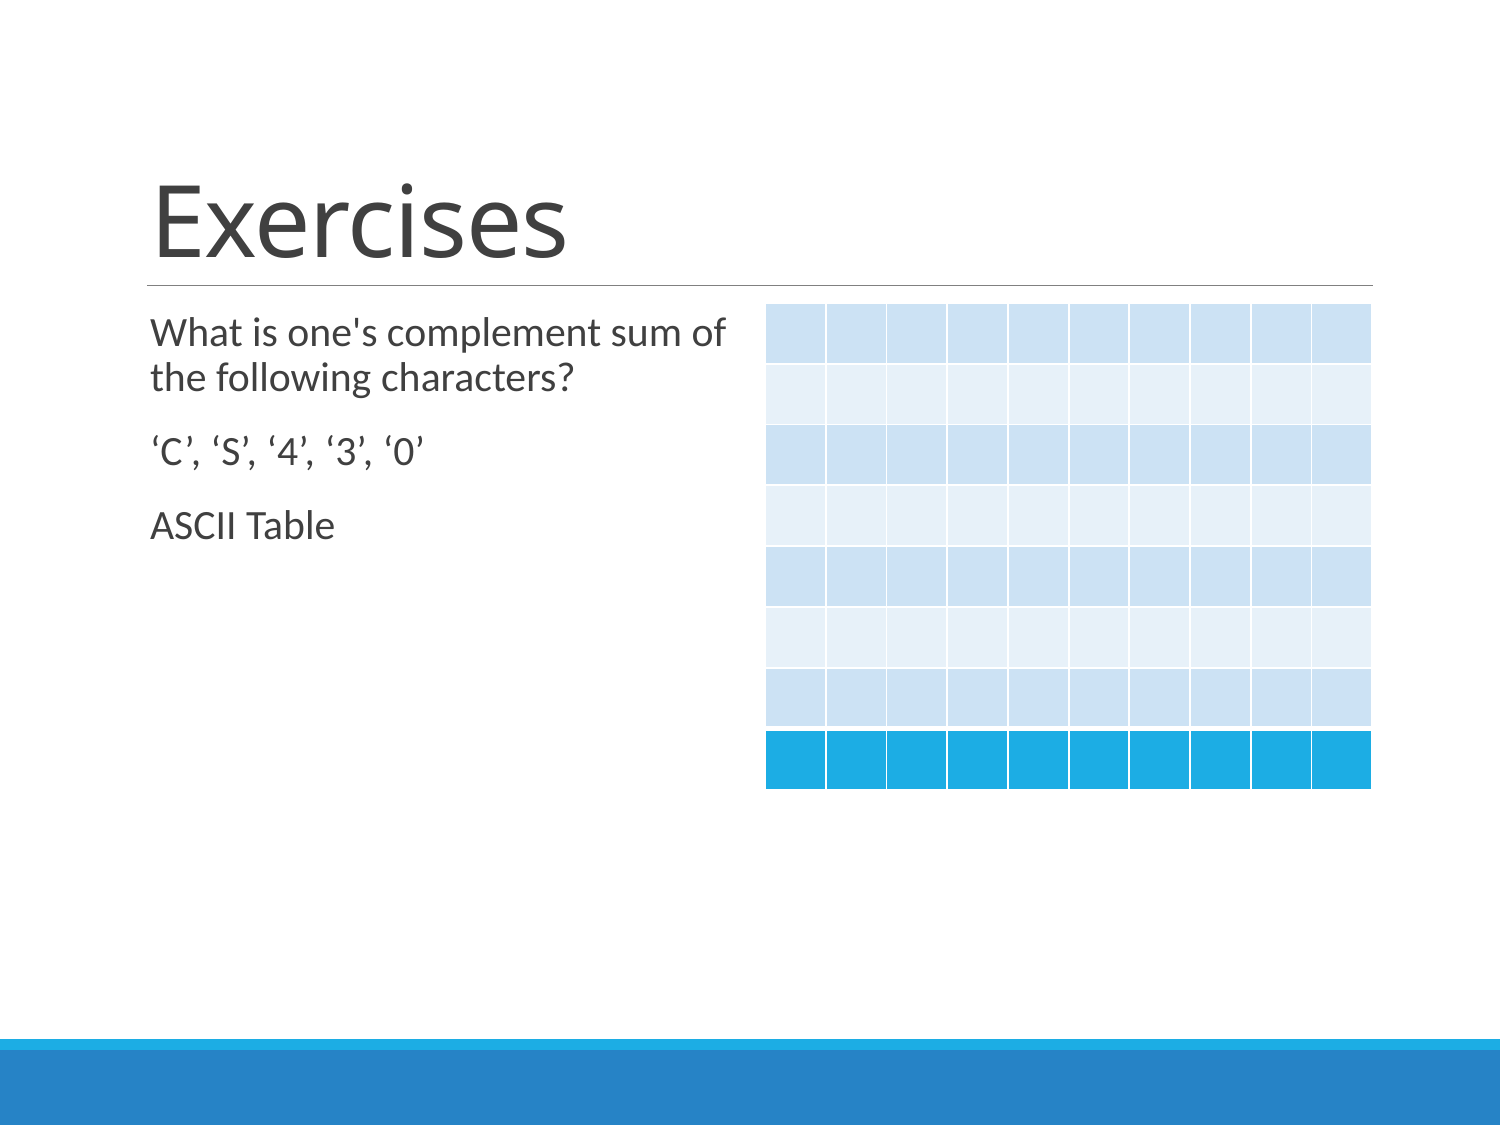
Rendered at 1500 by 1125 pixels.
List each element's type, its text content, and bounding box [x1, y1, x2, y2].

table_cell [948, 669, 1007, 726]
table_header [1312, 304, 1371, 363]
table_cell [1130, 425, 1189, 484]
table_cell [1009, 425, 1068, 484]
title Exercises [135, 47, 1373, 285]
table_cell [1070, 425, 1128, 484]
table_cell [948, 608, 1007, 667]
table_cell [1009, 731, 1068, 789]
table_cell [948, 425, 1007, 484]
table_cell [766, 547, 825, 606]
table_cell [1252, 731, 1311, 789]
table_cell [887, 731, 946, 789]
table_cell [1191, 365, 1250, 424]
table_cell [827, 425, 886, 484]
table_cell [766, 669, 825, 726]
table_header [1191, 304, 1250, 363]
table_cell [766, 731, 825, 789]
table_cell [827, 669, 886, 726]
table_cell [1070, 486, 1128, 545]
table_cell [887, 425, 946, 484]
table_cell [1312, 608, 1371, 667]
table_cell [1070, 365, 1128, 424]
table_cell [1312, 365, 1371, 424]
table_cell [948, 486, 1007, 545]
table_cell [1130, 547, 1189, 606]
table_cell [1312, 486, 1371, 545]
table_cell [1130, 608, 1189, 667]
table_cell [887, 669, 946, 726]
table_cell [1312, 425, 1371, 484]
table_cell [1009, 669, 1068, 726]
list What is one's complement sum of the following characters? ‘C’, ‘S’, ‘4’, ‘3’, ‘0’ ASCII Table [135, 302, 743, 963]
table_cell [766, 425, 825, 484]
table_cell [1191, 486, 1250, 545]
table_cell [766, 608, 825, 667]
table_cell [1009, 608, 1068, 667]
table_cell [827, 486, 886, 545]
table_cell [1312, 547, 1371, 606]
table_cell [1252, 669, 1311, 726]
table_cell [1009, 486, 1068, 545]
table_cell [1191, 425, 1250, 484]
table_cell [948, 365, 1007, 424]
table_cell [827, 365, 886, 424]
table_cell [1130, 731, 1189, 789]
table_cell [827, 547, 886, 606]
table_cell [887, 365, 946, 424]
table_cell [1252, 425, 1311, 484]
table_cell [766, 365, 825, 424]
table_header [948, 304, 1007, 363]
table_header [827, 304, 886, 363]
table_cell [948, 547, 1007, 606]
table_cell [1130, 486, 1189, 545]
table_cell [766, 486, 825, 545]
table_cell [1312, 669, 1371, 726]
table_cell [1070, 547, 1128, 606]
table_cell [1070, 731, 1128, 789]
table_header [1252, 304, 1311, 363]
table_cell [1130, 365, 1189, 424]
table_header [1070, 304, 1128, 363]
table_cell [1191, 547, 1250, 606]
table_cell [887, 547, 946, 606]
table_header [1130, 304, 1189, 363]
table_cell [1009, 365, 1068, 424]
table_cell [827, 608, 886, 667]
table_cell [1252, 486, 1311, 545]
table_cell [1070, 669, 1128, 726]
table_cell [1191, 731, 1250, 789]
table_header [766, 304, 825, 363]
table_cell [827, 731, 886, 789]
table_cell [1070, 608, 1128, 667]
table_header [1009, 304, 1068, 363]
table_cell [887, 486, 946, 545]
table_cell [887, 608, 946, 667]
table_cell [948, 731, 1007, 789]
table_cell [1191, 669, 1250, 726]
table_cell [1130, 669, 1189, 726]
table_cell [1252, 365, 1311, 424]
table_cell [1009, 547, 1068, 606]
table_cell [1252, 547, 1311, 606]
table_cell [1191, 608, 1250, 667]
table_cell [1312, 731, 1371, 789]
table_header [887, 304, 946, 363]
table_cell [1252, 608, 1311, 667]
